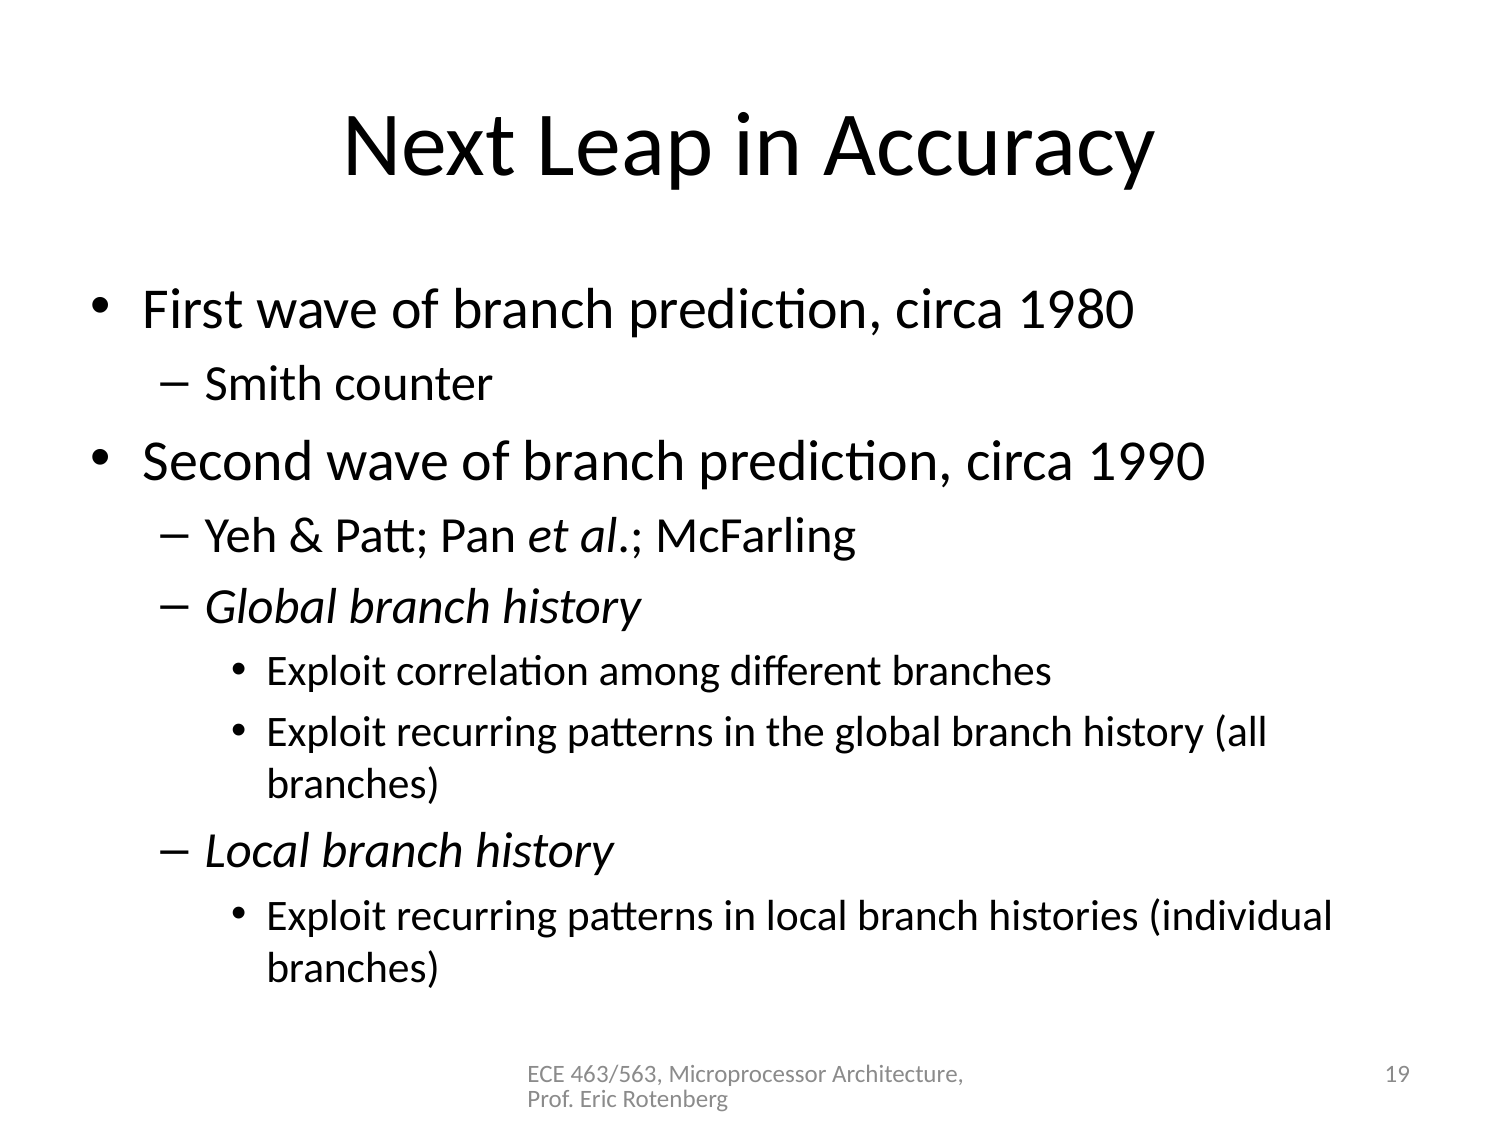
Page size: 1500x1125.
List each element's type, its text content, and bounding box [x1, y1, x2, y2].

footer ECE 463/563, Microprocessor Architecture, Prof. Eric Rotenberg [512, 1042, 988, 1103]
list First wave of branch prediction, circa 1980 Smith counter Second wave of branch prediction, circa 1990 Yeh & Patt; Pan et al.; McFarling Global branch history Exploit correlation among different branches Exploit recurring patterns in the global branch history (all branches) Local branch history Exploit recurring patterns in local branch histories (individual branches) [75, 262, 1425, 1005]
title Next Leap in Accuracy [75, 45, 1425, 233]
slide_number 19 [1074, 1042, 1425, 1103]
